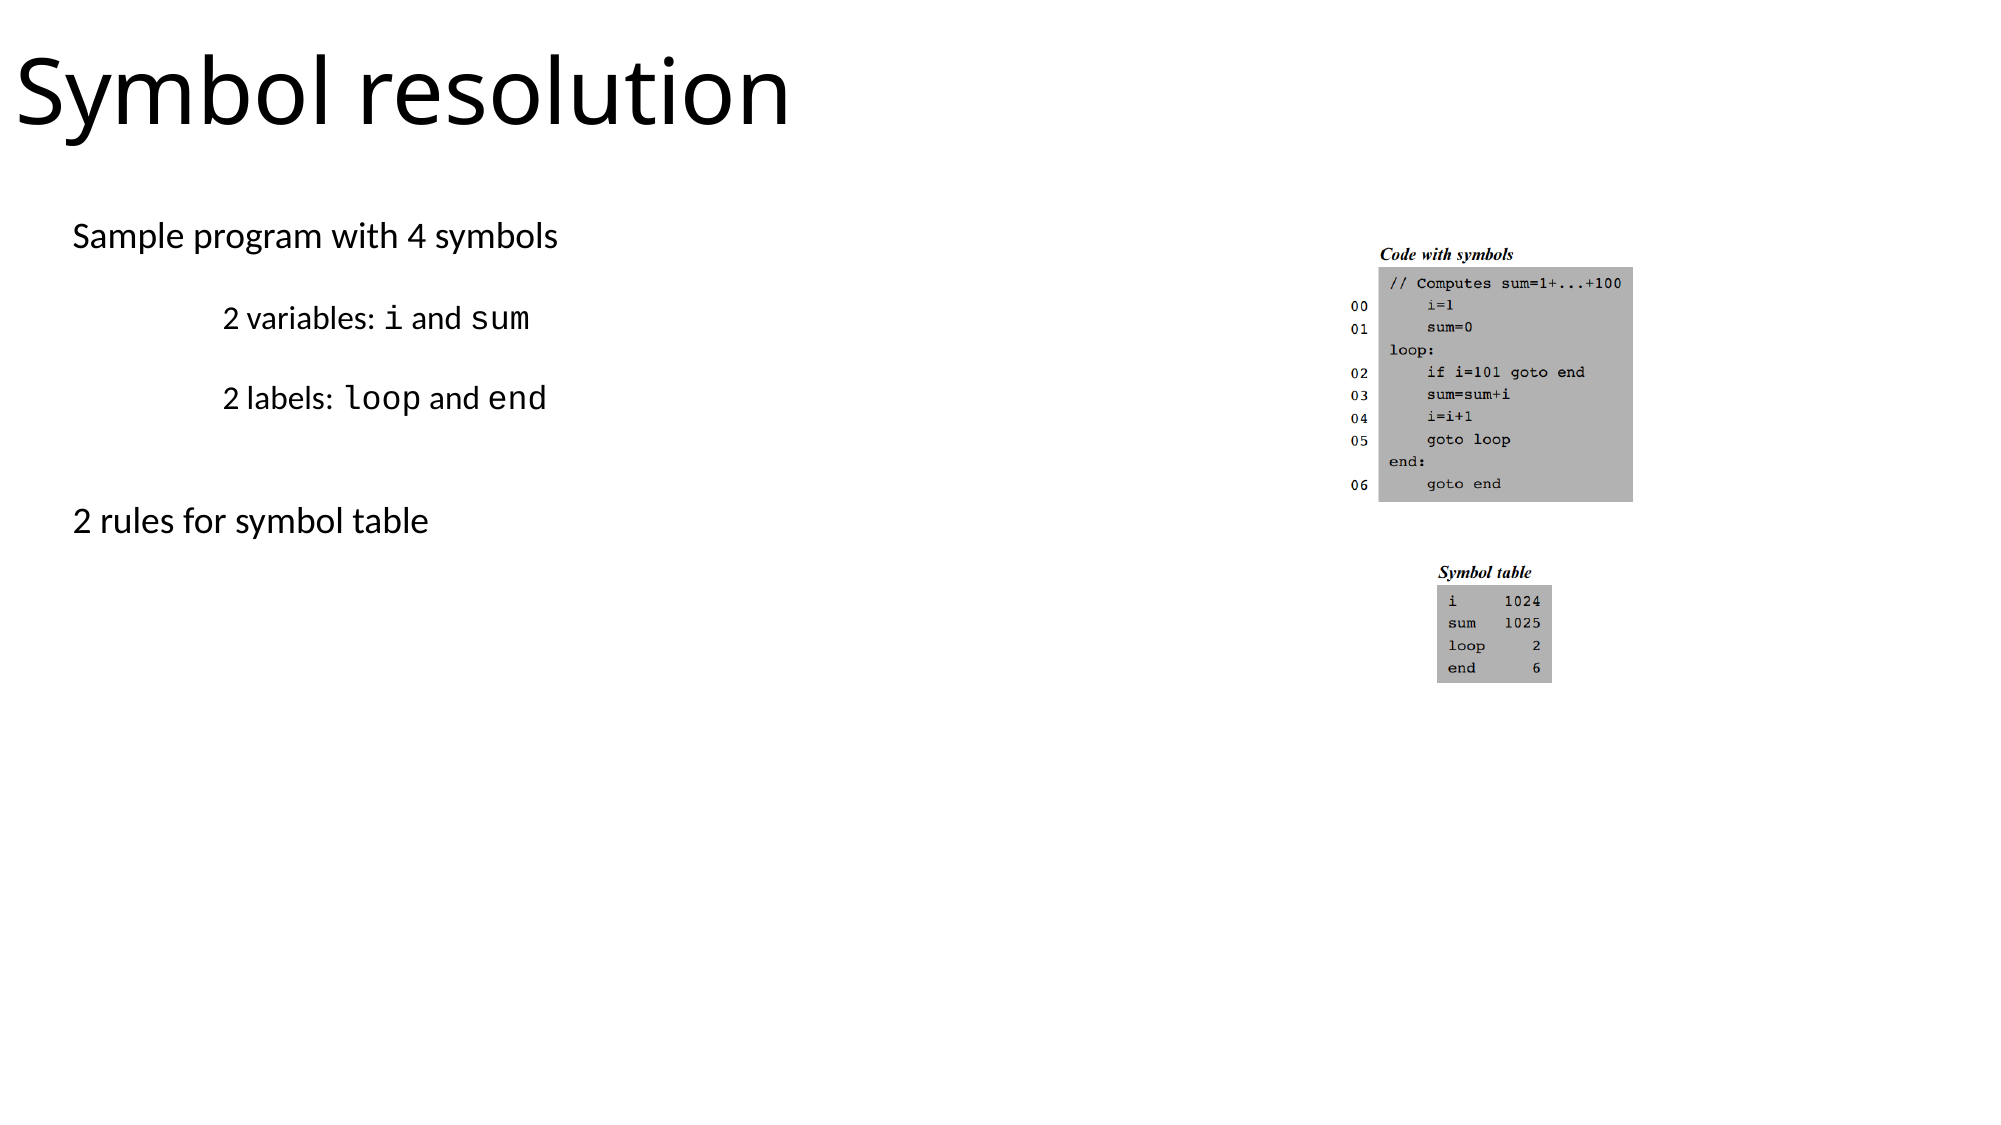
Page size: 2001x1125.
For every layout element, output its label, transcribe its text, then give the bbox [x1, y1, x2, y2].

picture [1345, 241, 1641, 520]
picture [1428, 559, 1558, 692]
title Symbol resolution [0, 0, 2000, 204]
text_box Sample program with 4 symbols 2 variables: i and sum 2 labels: loop and end 2 rules for symbol table Translated code will be stored starting at address 0 Variables will be allocated starting at address 1024 Resolved program Comments and labels ignored Infinite loop “terminates” program [57, 203, 1925, 993]
